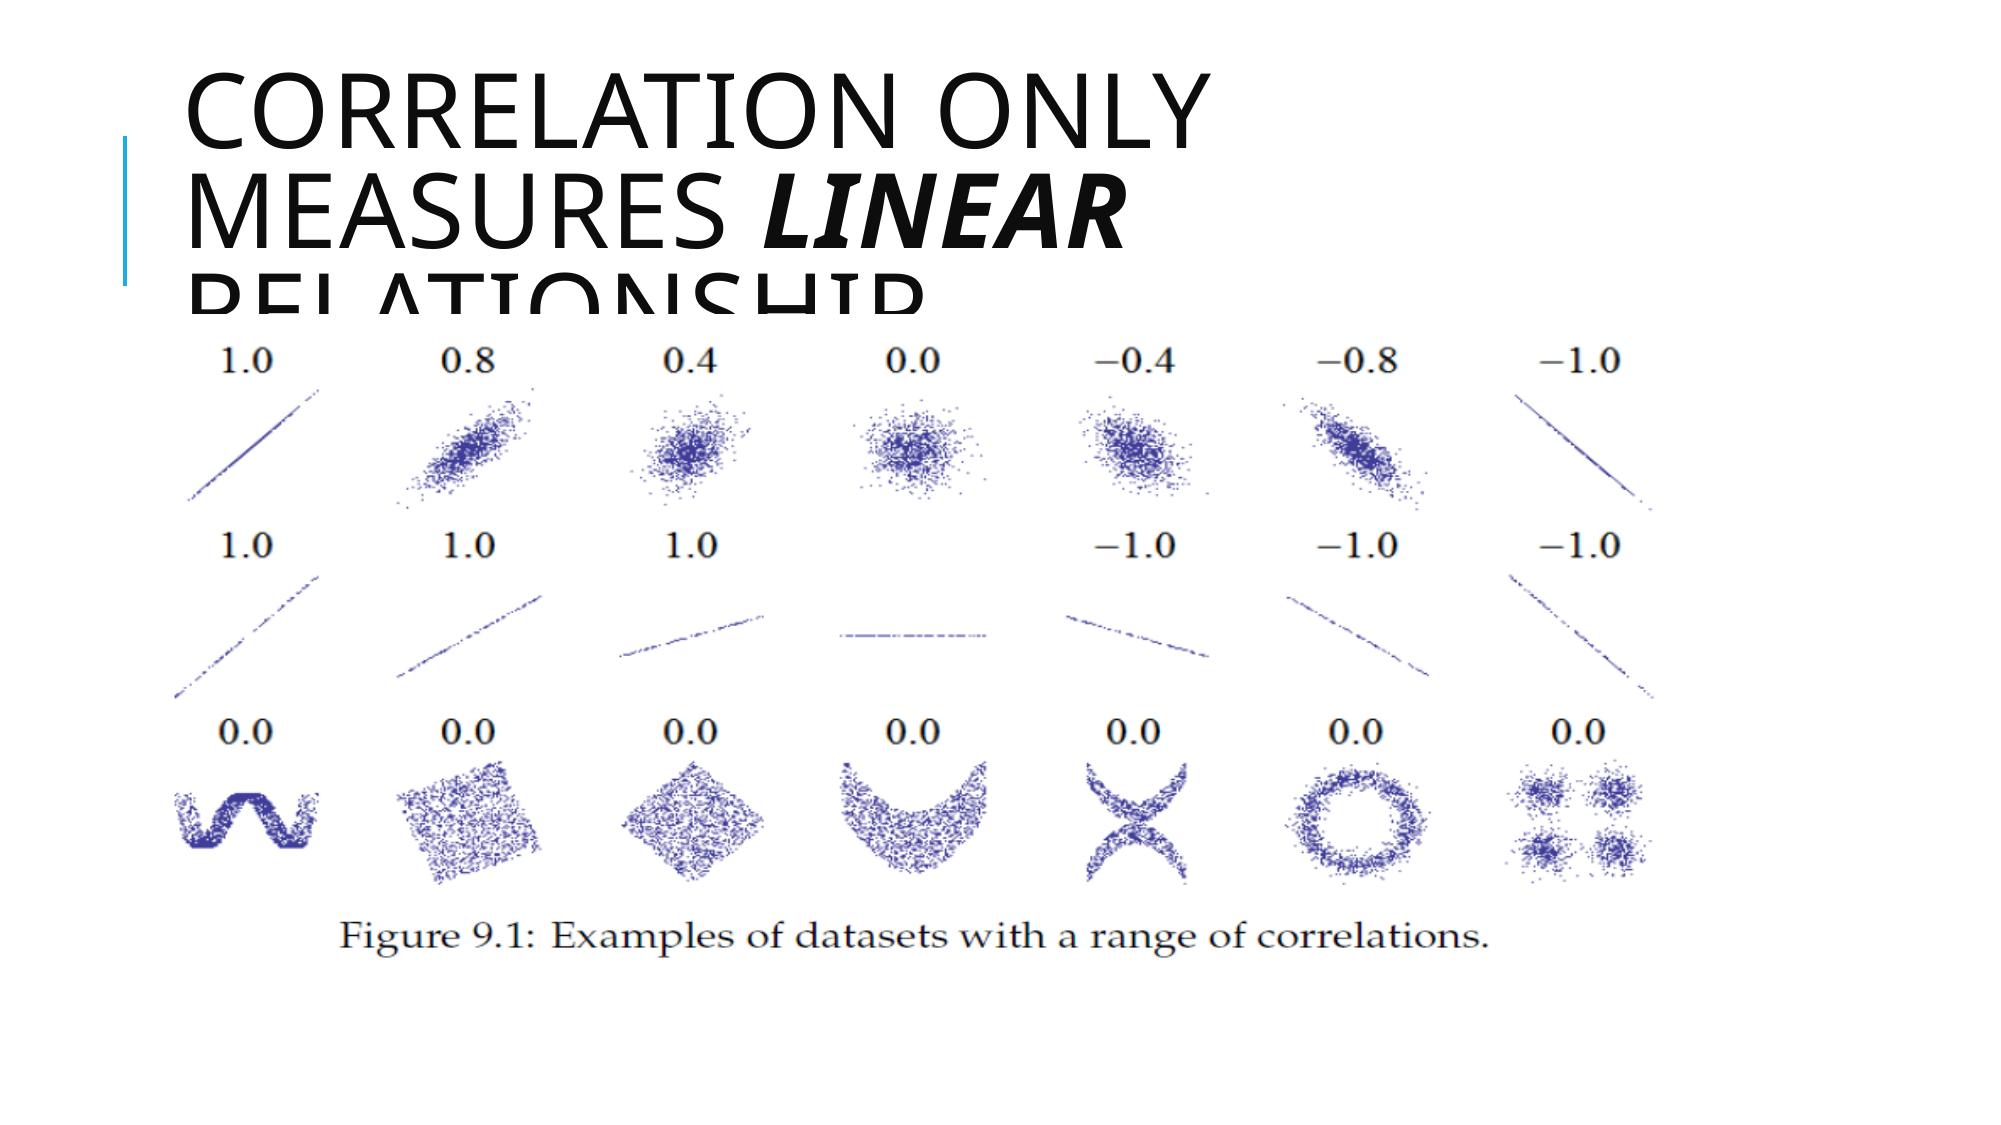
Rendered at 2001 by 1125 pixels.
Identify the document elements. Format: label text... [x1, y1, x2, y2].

title Correlation only measures linear relationship [168, 96, 1763, 342]
picture [152, 313, 1678, 975]
